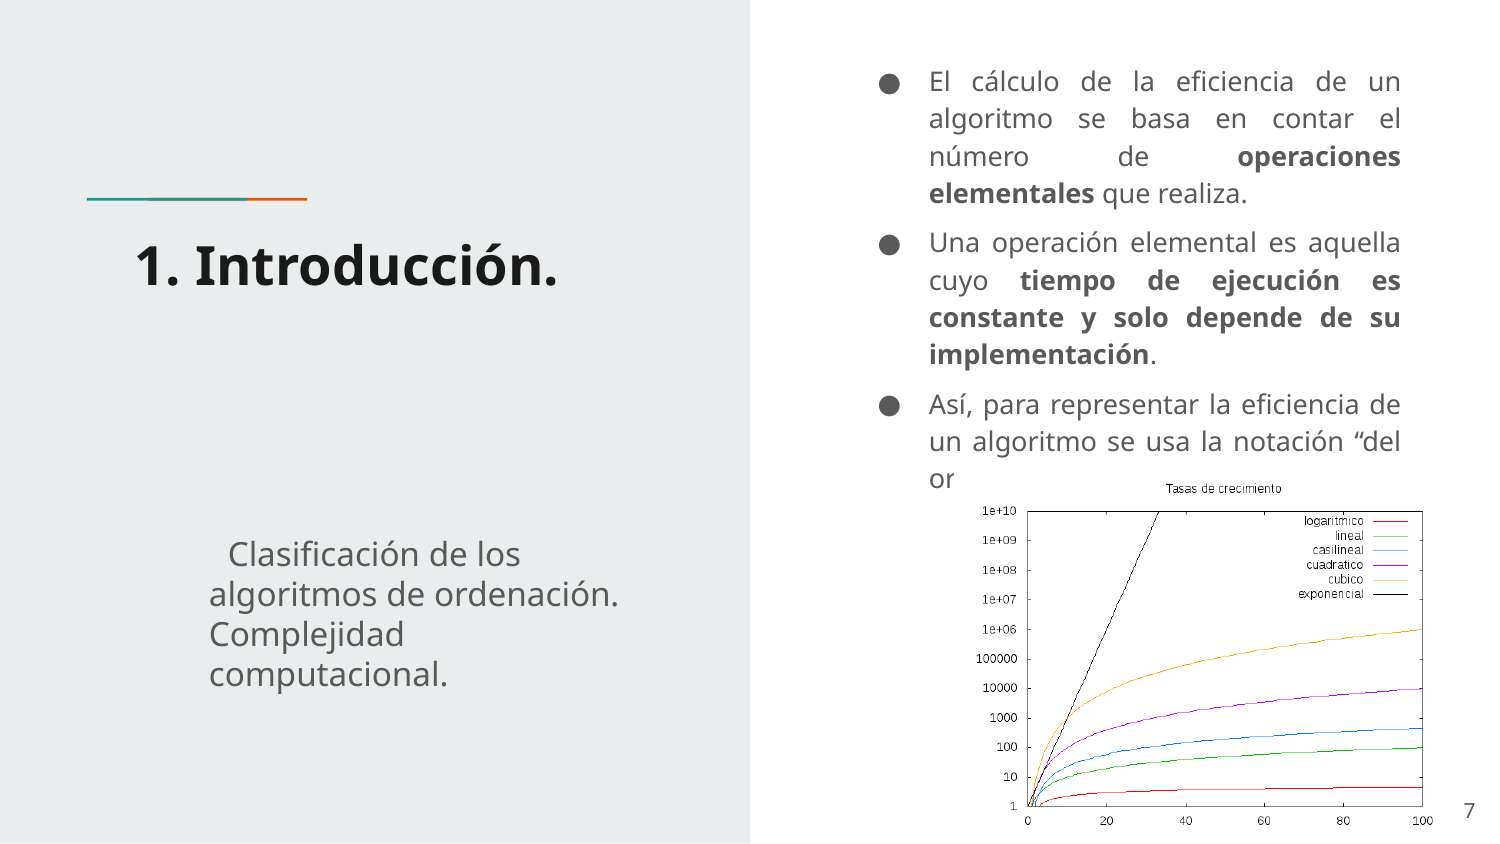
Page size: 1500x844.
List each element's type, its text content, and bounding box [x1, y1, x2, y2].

list El cálculo de la eficiencia de un algoritmo se basa en contar el número de operaciones elementales que realiza. Una operación elemental es aquella cuyo tiempo de ejecución es constante y solo depende de su implementación. Así, para representar la eficiencia de un algoritmo se usa la notación “del orden de” . [838, 44, 1417, 665]
title 1. Introducción. [119, 216, 662, 494]
picture [954, 467, 1446, 836]
slide_number 7 [1442, 779, 1491, 844]
subtitle Clasificación de los algoritmos de ordenación. Complejidad computacional. [118, 518, 661, 644]
